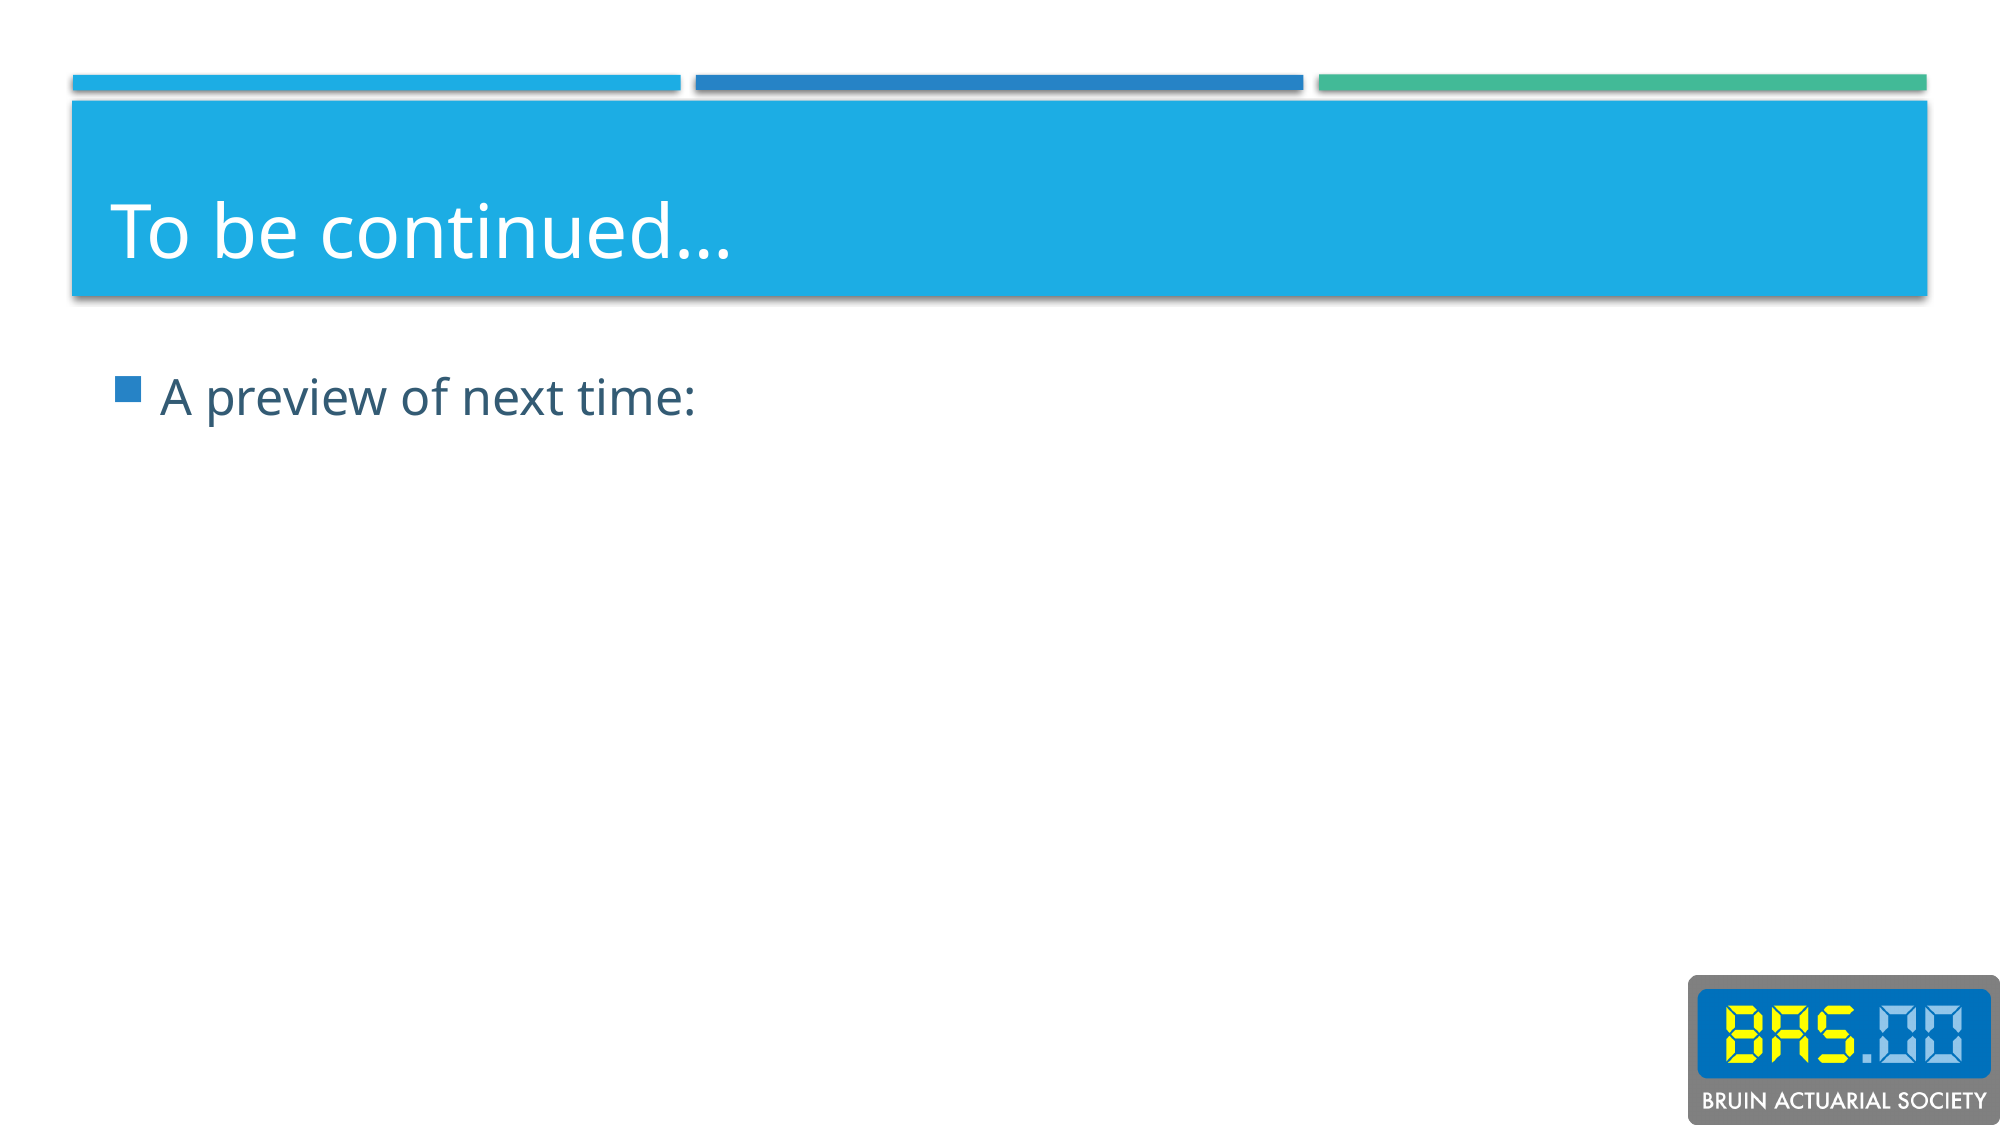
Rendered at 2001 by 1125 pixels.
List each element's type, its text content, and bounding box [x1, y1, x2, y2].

picture [1688, 975, 2000, 1125]
list A preview of next time: [95, 357, 1905, 962]
title To be continued… [95, 115, 1905, 282]
